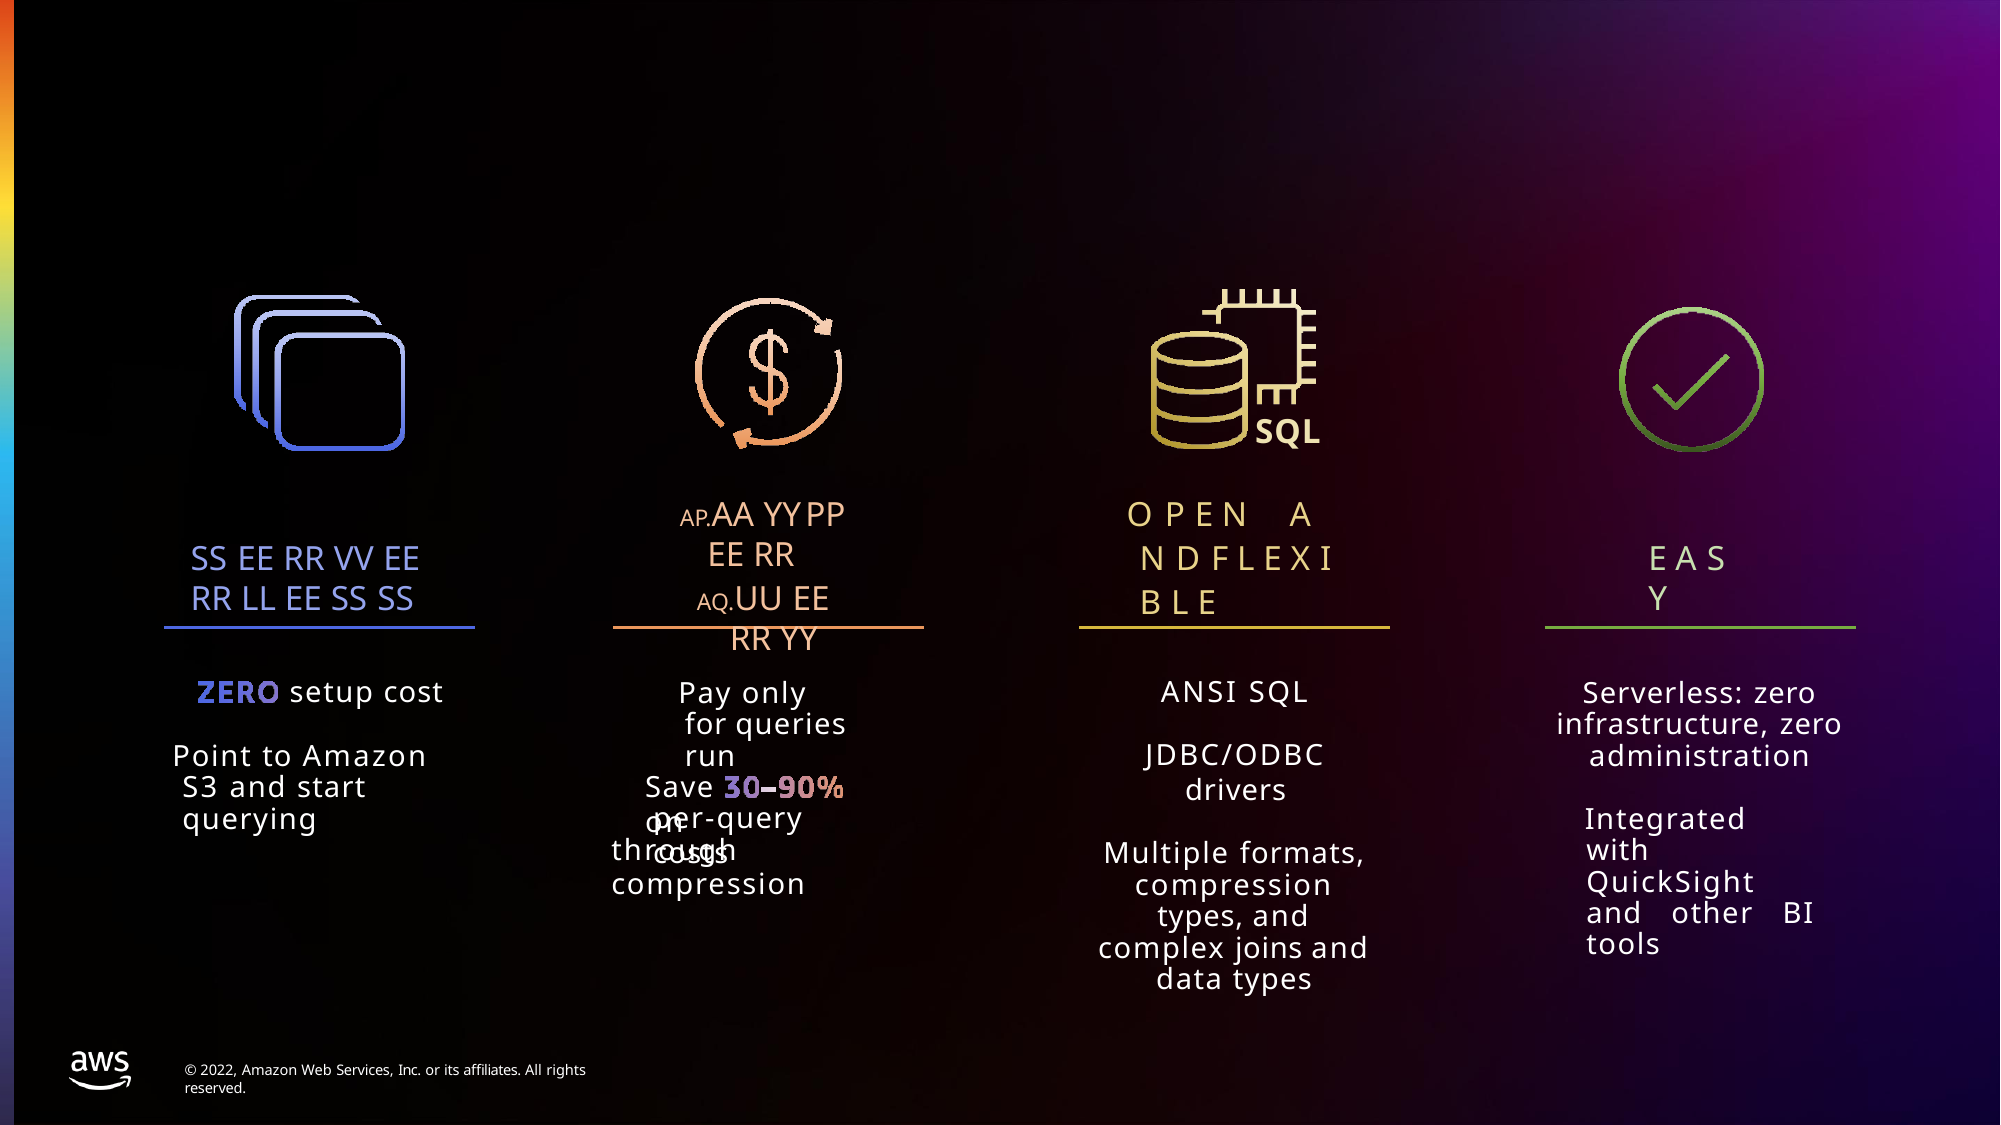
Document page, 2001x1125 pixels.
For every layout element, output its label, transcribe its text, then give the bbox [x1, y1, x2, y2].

text_box Save on [643, 765, 894, 828]
text_box Pay only for queries run [676, 671, 859, 765]
text_box ANSI SQL JDBC/ODBC drivers Multiple formats, compression types, and complex joins and data types [1090, 671, 1383, 996]
text_box setup cost Point to Amazon S3 and start querying [170, 671, 466, 835]
picture [0, 0, 2000, 1125]
text_box Serverless: zero infrastructure, zero administration Integrated with QuickSight and other BI tools [1554, 671, 1844, 961]
text_box AA YY PP EE RR UU EE RR YY [678, 487, 852, 657]
text_box E A S Y [1646, 535, 1749, 618]
text_box through compression [609, 828, 926, 901]
footer © 2022, Amazon Web Services, Inc. or its affiliates. All rights reserved. [182, 1059, 649, 1125]
text_box O P E N A N D F L E X I B L E [1124, 487, 1338, 621]
text_box SS EE RR VV EE RR LL EE SS SS [188, 535, 444, 618]
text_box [724, 775, 843, 798]
text_box per-query costs [651, 797, 884, 828]
